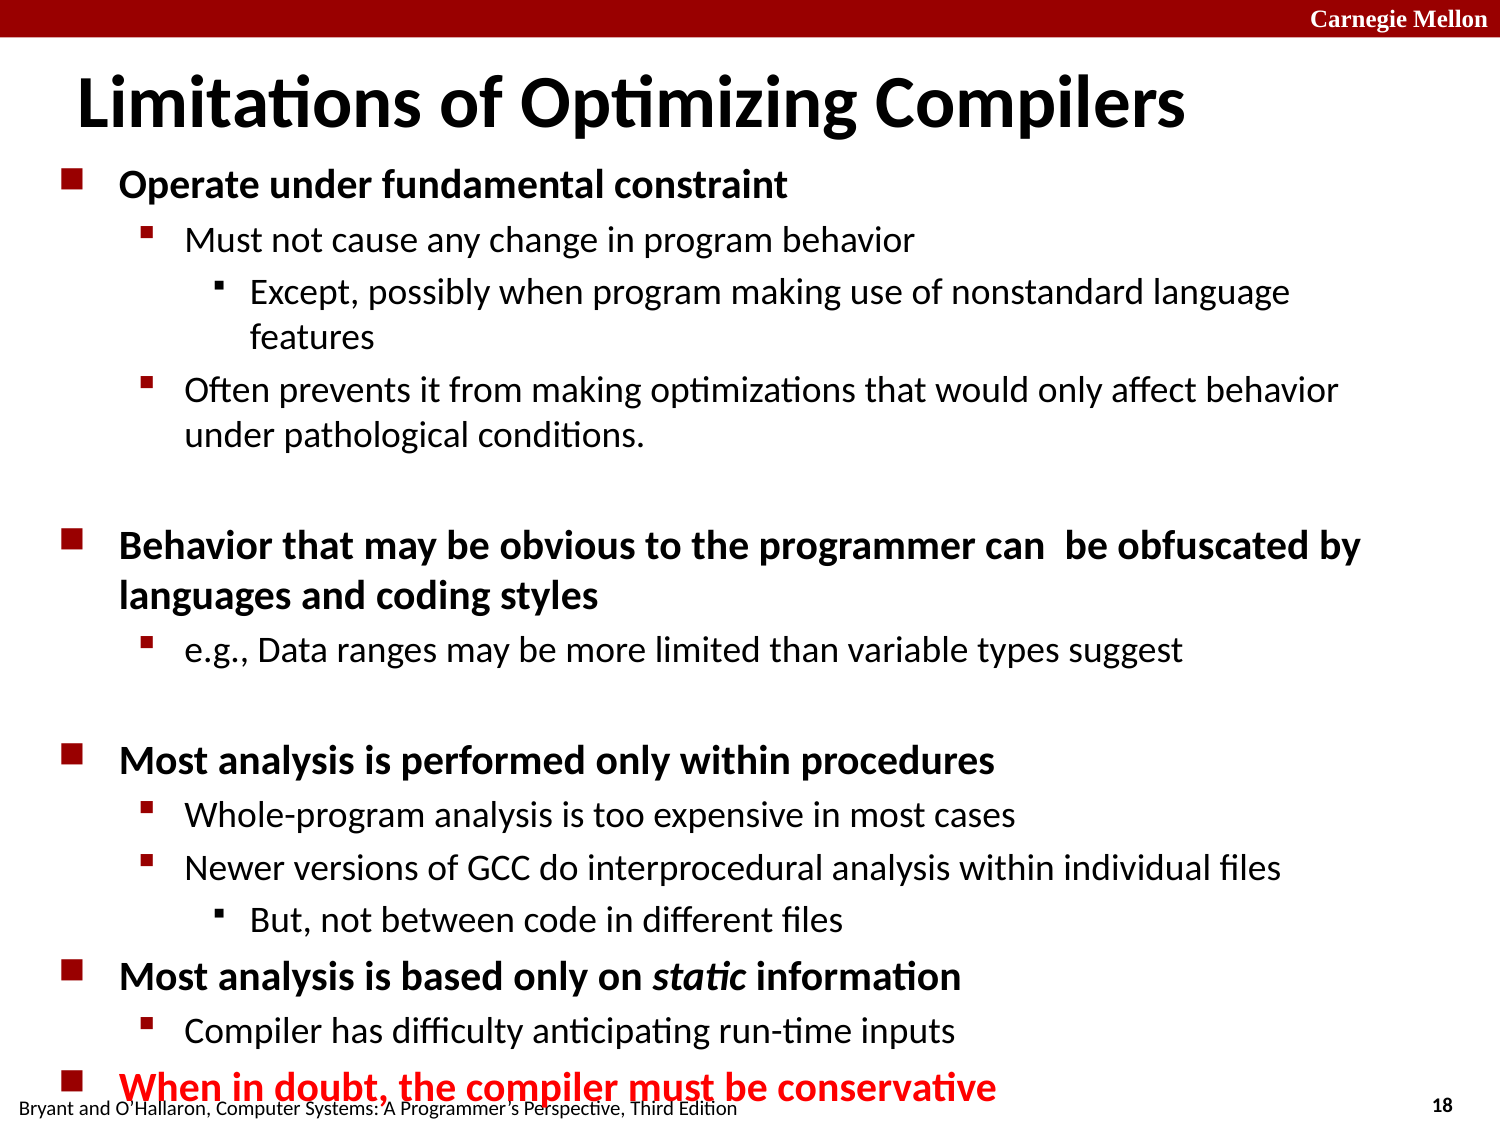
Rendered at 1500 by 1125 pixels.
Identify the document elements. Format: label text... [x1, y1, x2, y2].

title Limitations of Optimizing Compilers [62, 49, 1463, 145]
list Operate under fundamental constraint Must not cause any change in program behavior Except, possibly when program making use of nonstandard language features Often prevents it from making optimizations that would only affect behavior under pathological conditions. Behavior that may be obvious to the programmer can be obfuscated by languages and coding styles e.g., Data ranges may be more limited than variable types suggest Most analysis is performed only within procedures Whole-program analysis is too expensive in most cases Newer versions of GCC do interprocedural analysis within individual files But, not between code in different files Most analysis is based only on static information Compiler has difficulty anticipating run-time inputs When in doubt, the compiler must be conservative [47, 149, 1411, 1007]
